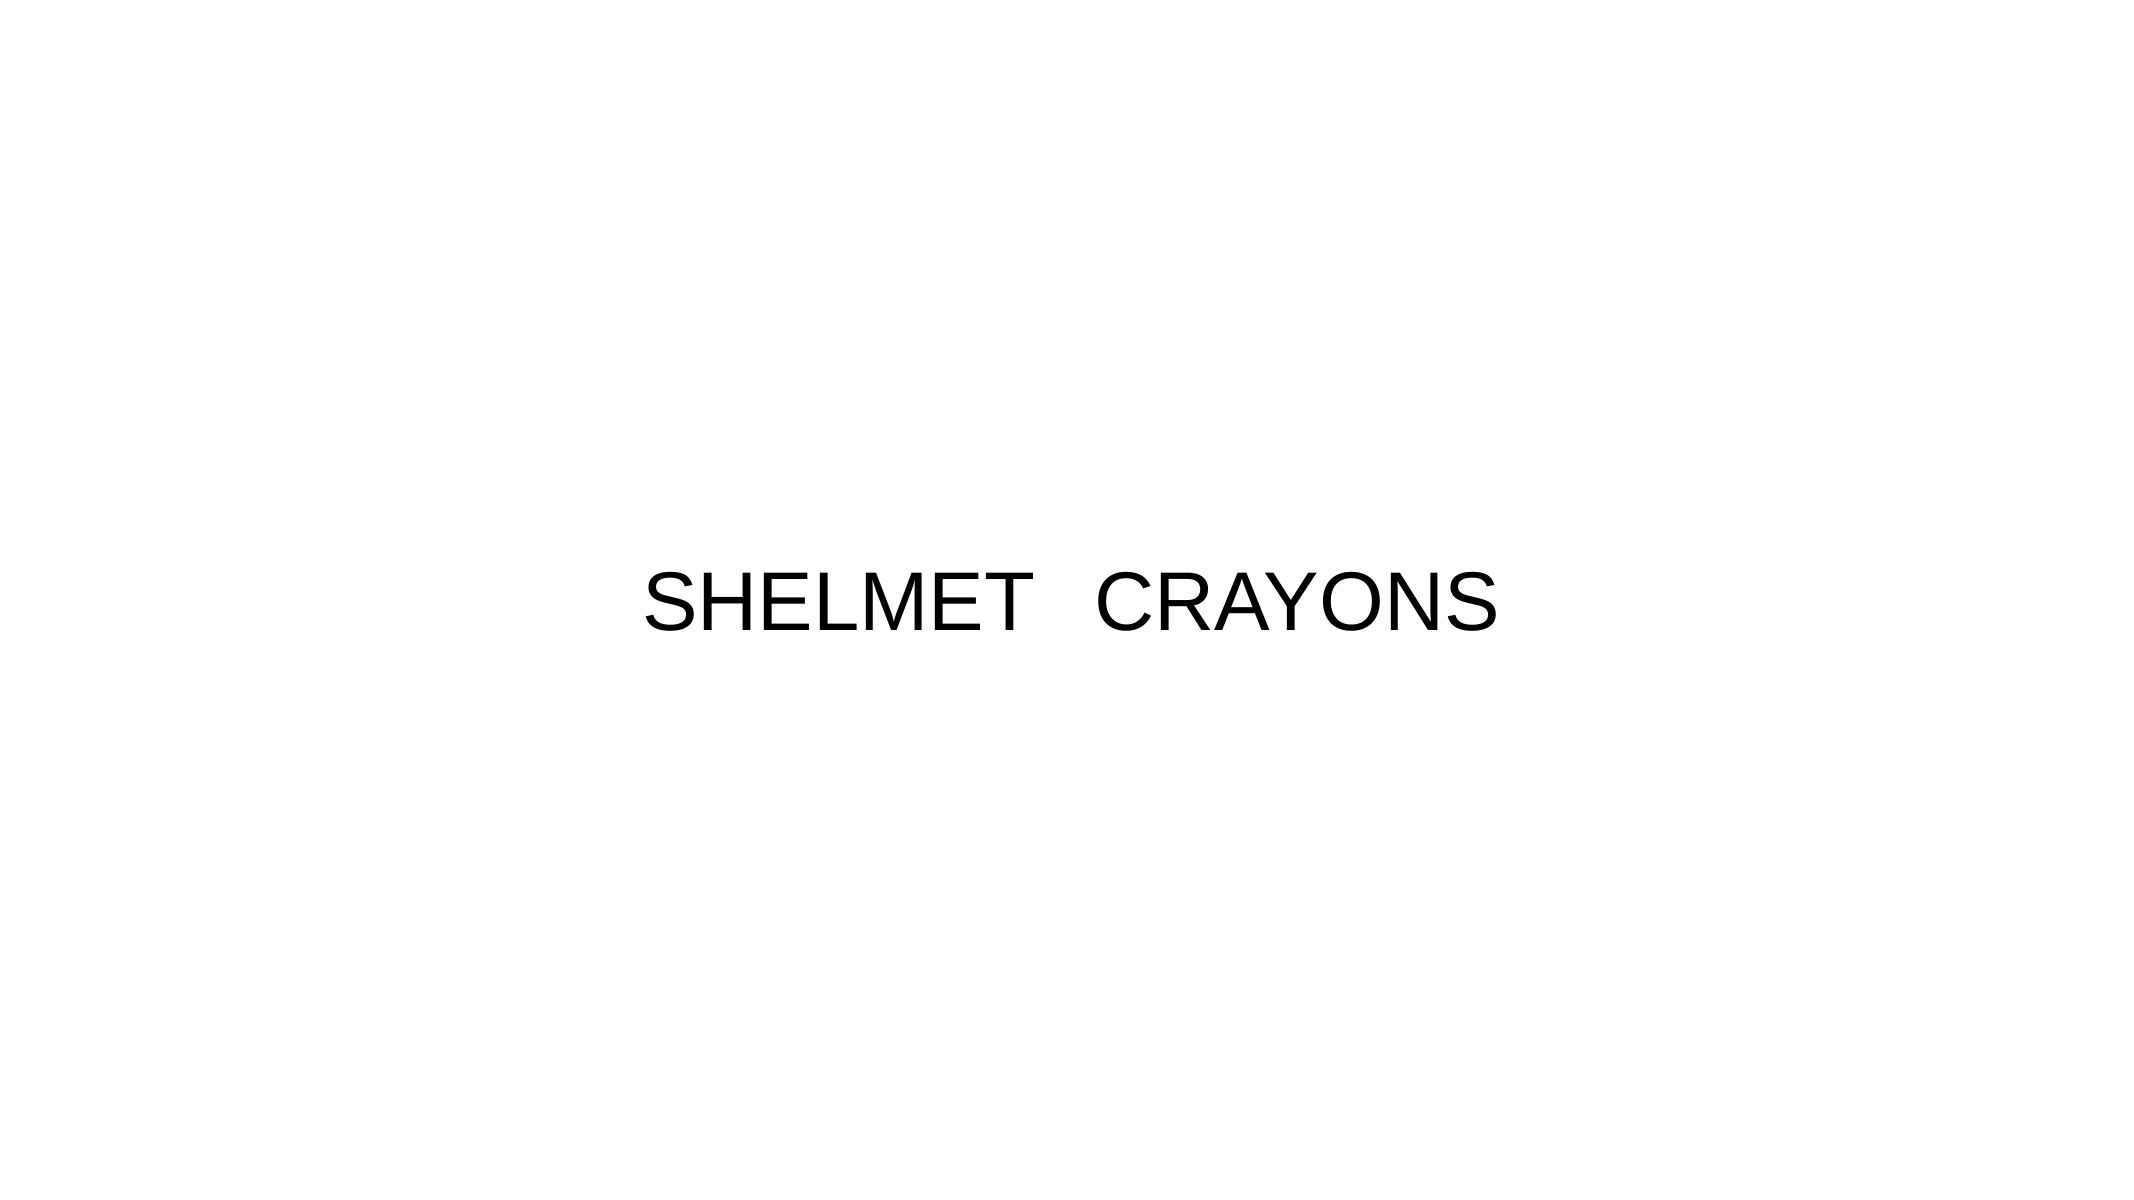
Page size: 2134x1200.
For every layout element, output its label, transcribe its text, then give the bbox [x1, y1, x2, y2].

text_box SHELMET [269, 539, 1050, 655]
text_box CRAYONS [1079, 539, 1860, 655]
